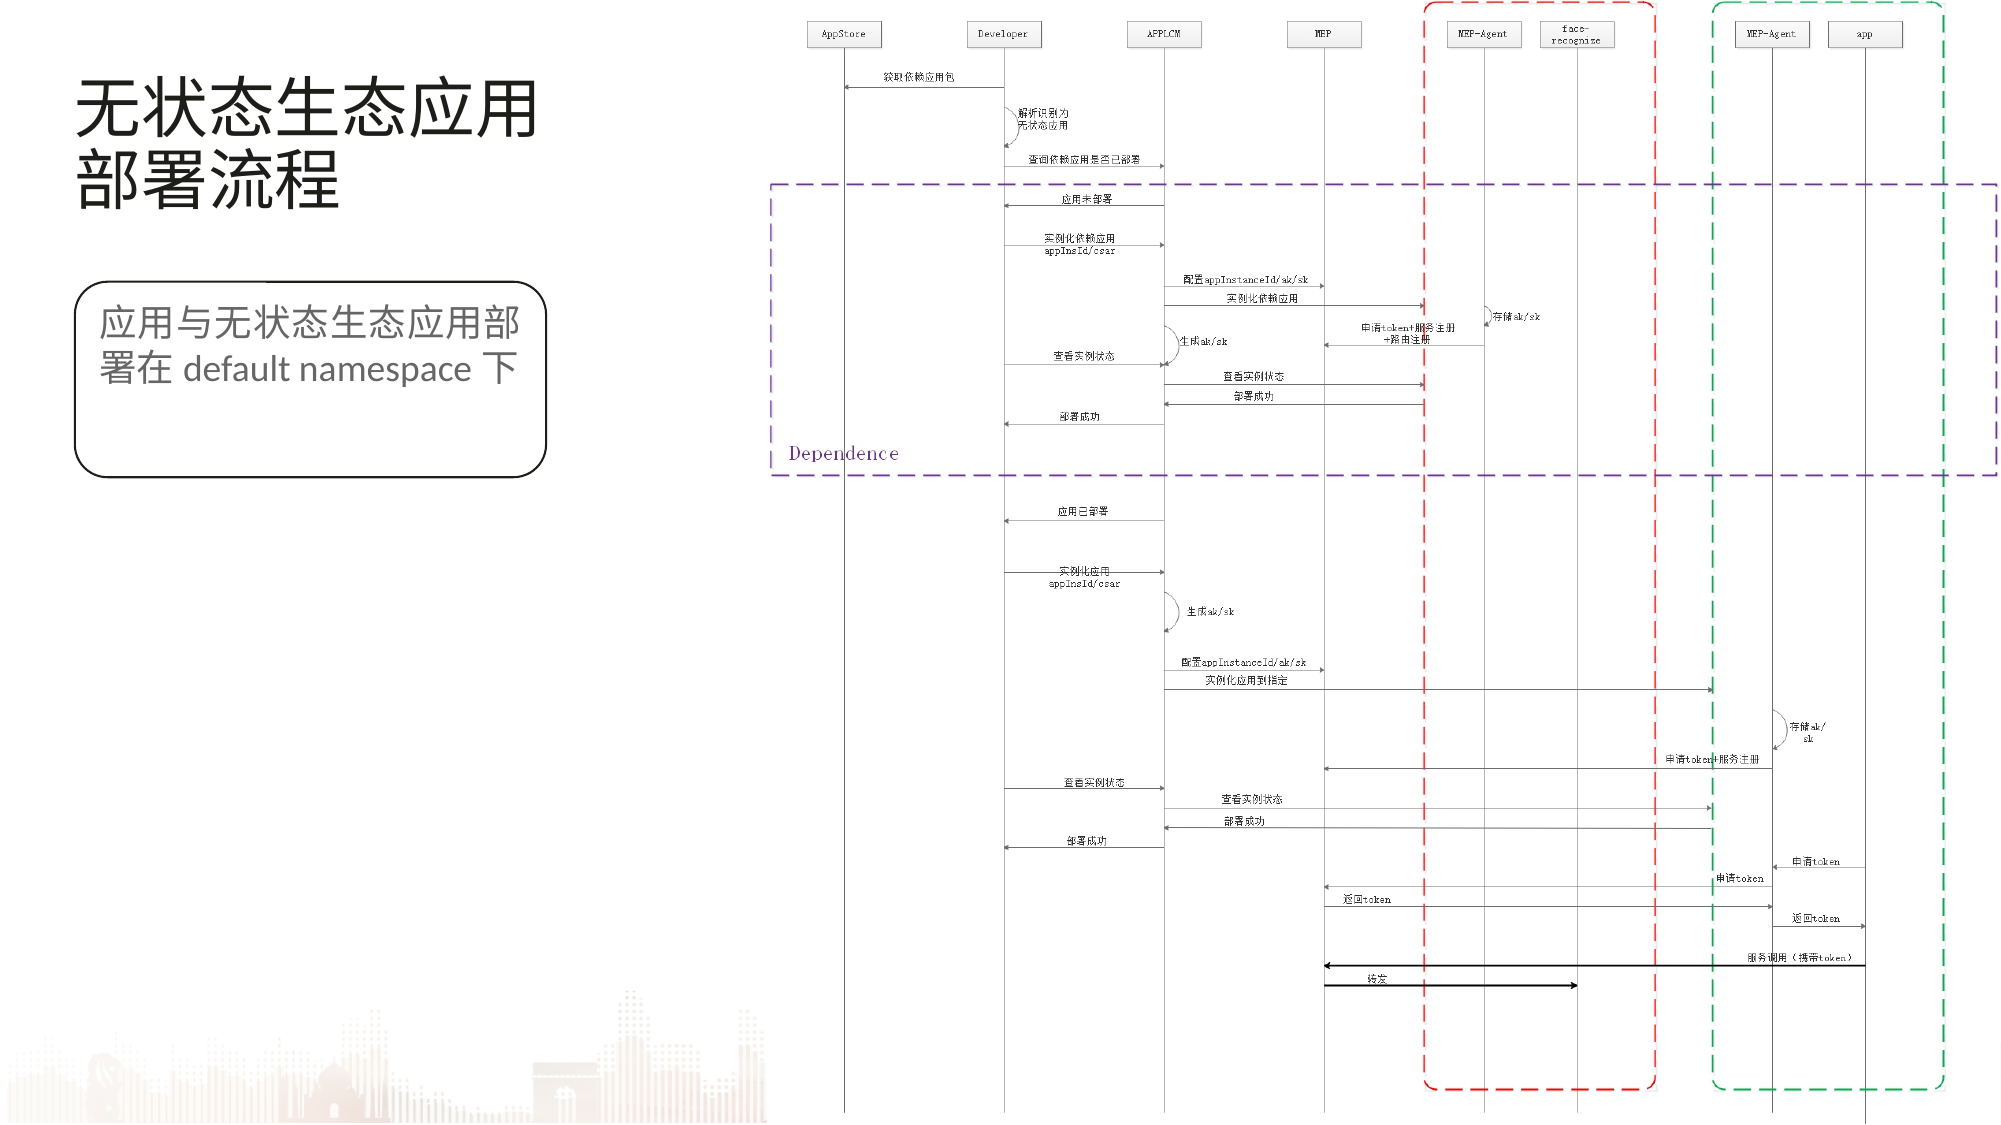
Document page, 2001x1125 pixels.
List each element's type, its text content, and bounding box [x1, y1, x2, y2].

subtitle 无状态生态应用 部署流程 [74, 74, 636, 238]
picture [7, 0, 2001, 1125]
text_box 应用与无状态生态应用部署在default namespace下 [73, 280, 548, 479]
